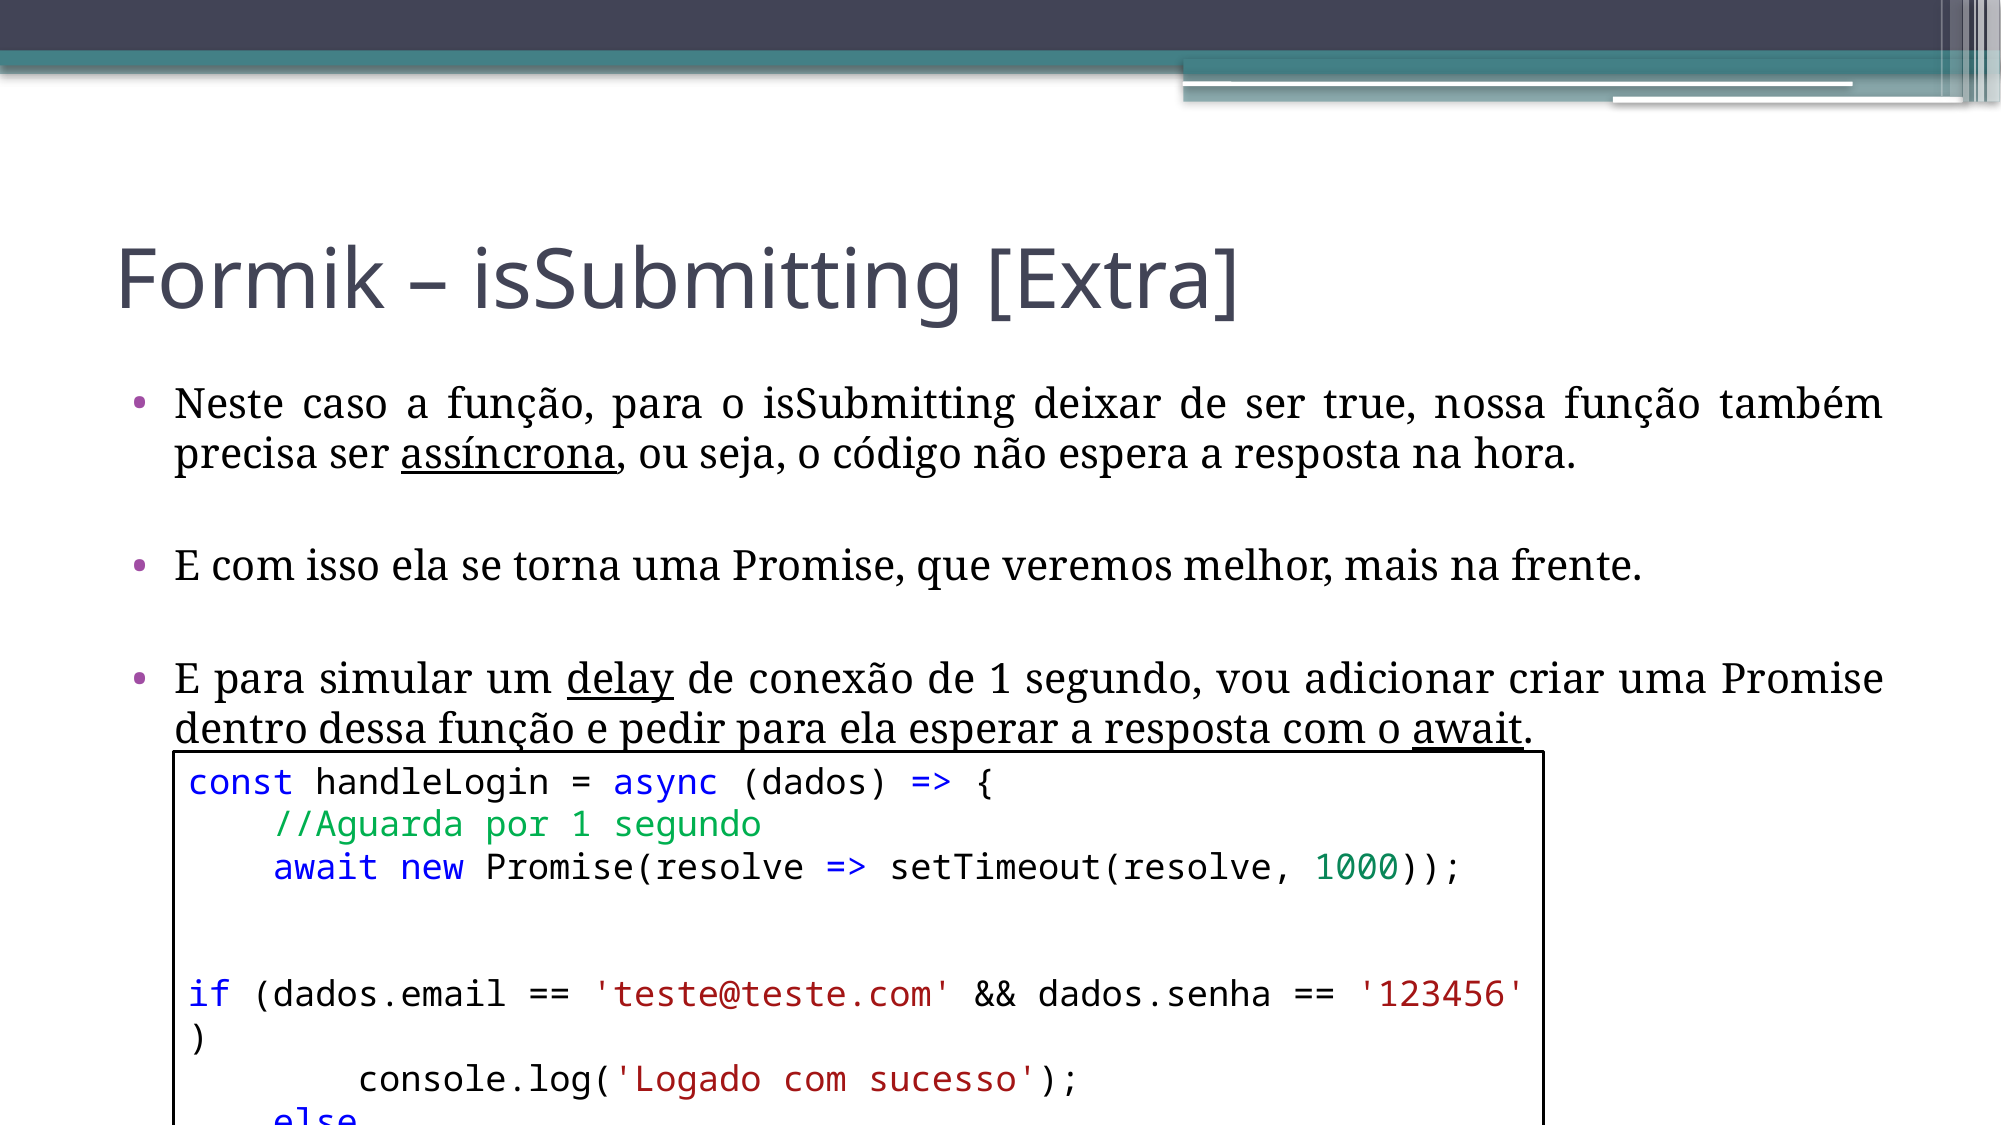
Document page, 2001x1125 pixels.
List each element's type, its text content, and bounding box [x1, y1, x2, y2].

list Neste caso a função, para o isSubmitting deixar de ser true, nossa função também precisa ser assíncrona, ou seja, o código não espera a resposta na hora. E com isso ela se torna uma Promise, que veremos melhor, mais na frente. E para simular um delay de conexão de 1 segundo, vou adicionar criar uma Promise dentro dessa função e pedir para ela esperar a resposta com o await. [99, 368, 1900, 1094]
text_box const handleLogin = async (dados) => { //Aguarda por 1 segundo await new Promise(resolve => setTimeout(resolve, 1000)); if (dados.email == 'teste@teste.com' && dados.senha == '123456') console.log('Logado com sucesso'); else console.log('Email ou senha incorreta'); } [172, 750, 1545, 1125]
title Formik – isSubmitting [Extra] [99, 187, 1900, 363]
